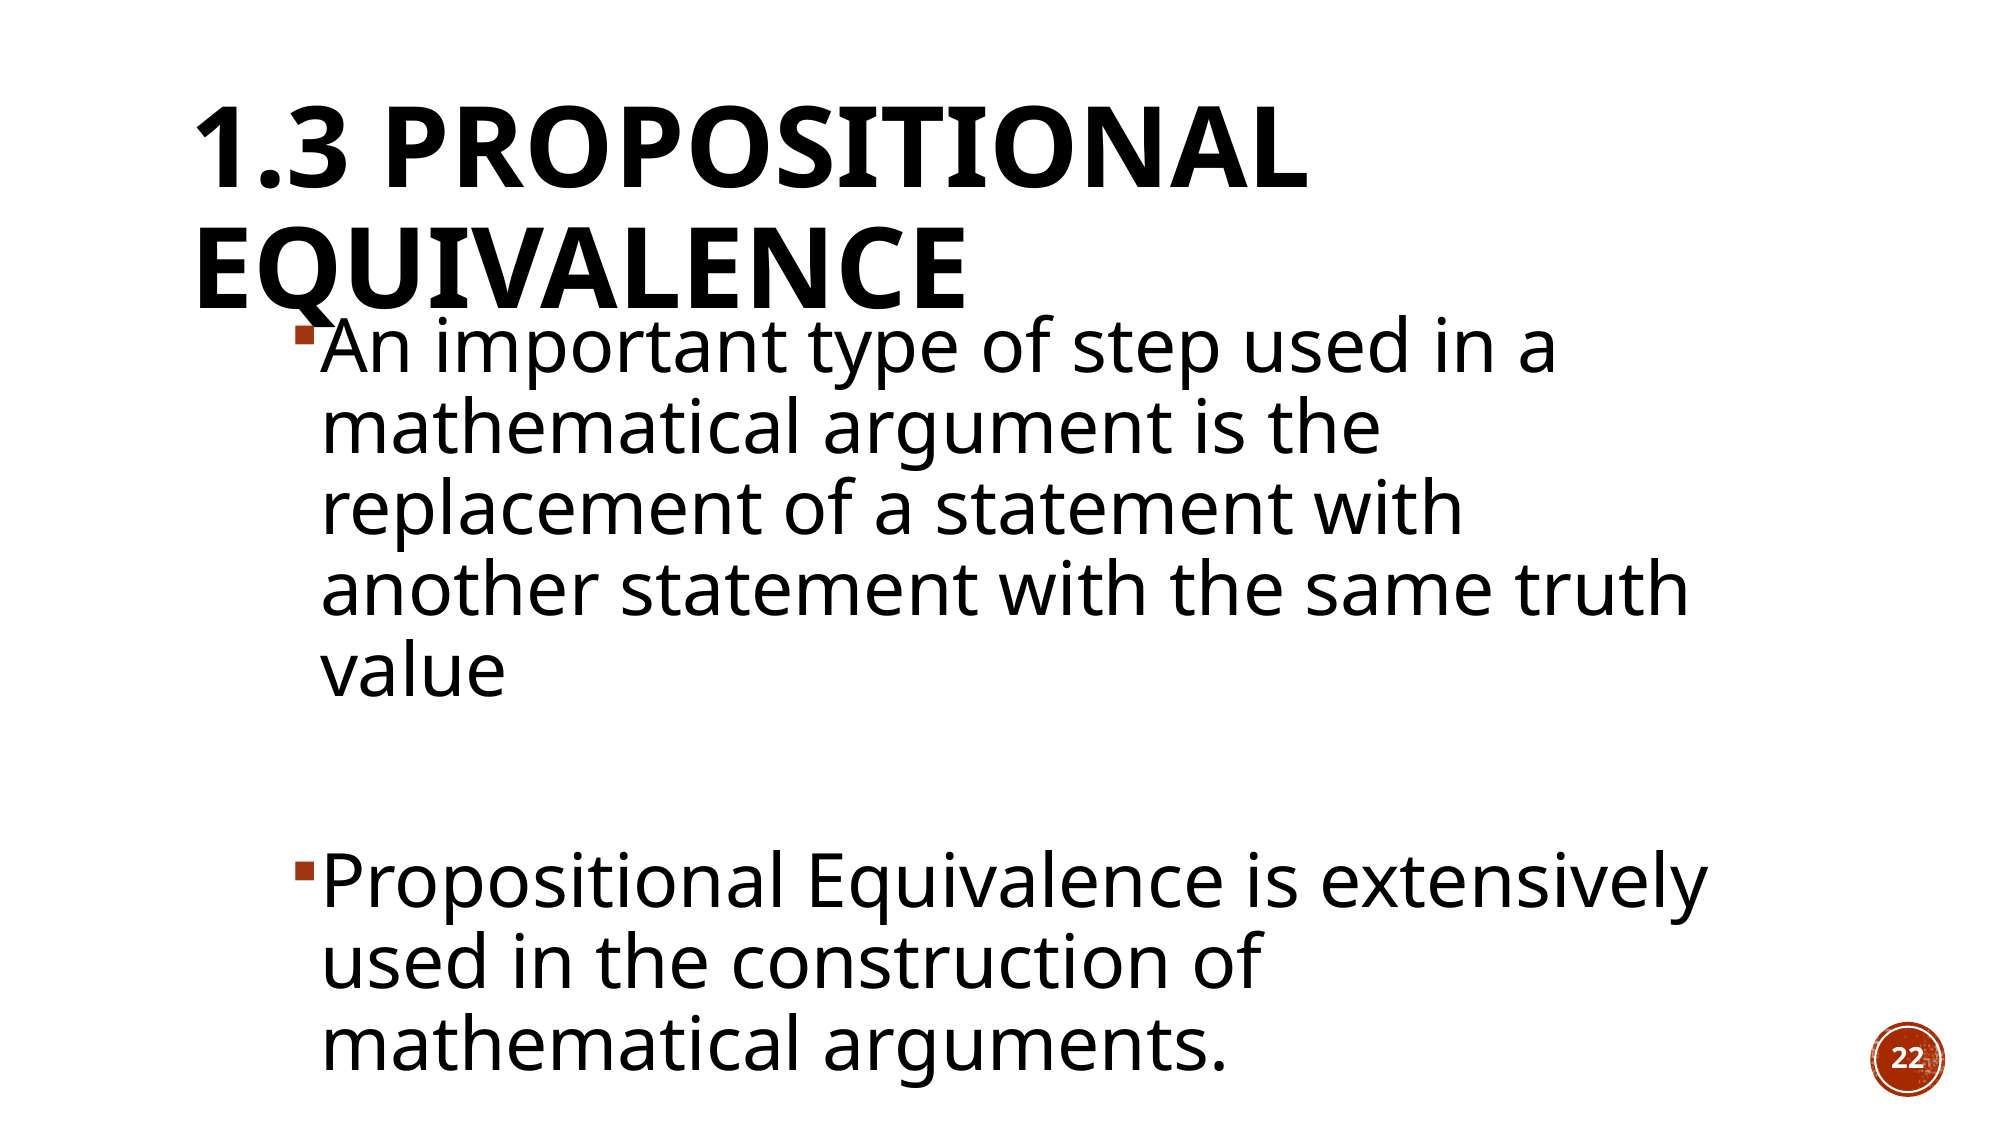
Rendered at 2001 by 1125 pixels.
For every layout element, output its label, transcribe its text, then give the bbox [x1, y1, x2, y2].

title 1.3 Propositional Equivalence [175, 79, 1826, 344]
slide_number 22 [1855, 1028, 1961, 1089]
list An important type of step used in a mathematical argument is the replacement of a statement with another statement with the same truth value Propositional Equivalence is extensively used in the construction of mathematical arguments. [275, 299, 1725, 1100]
